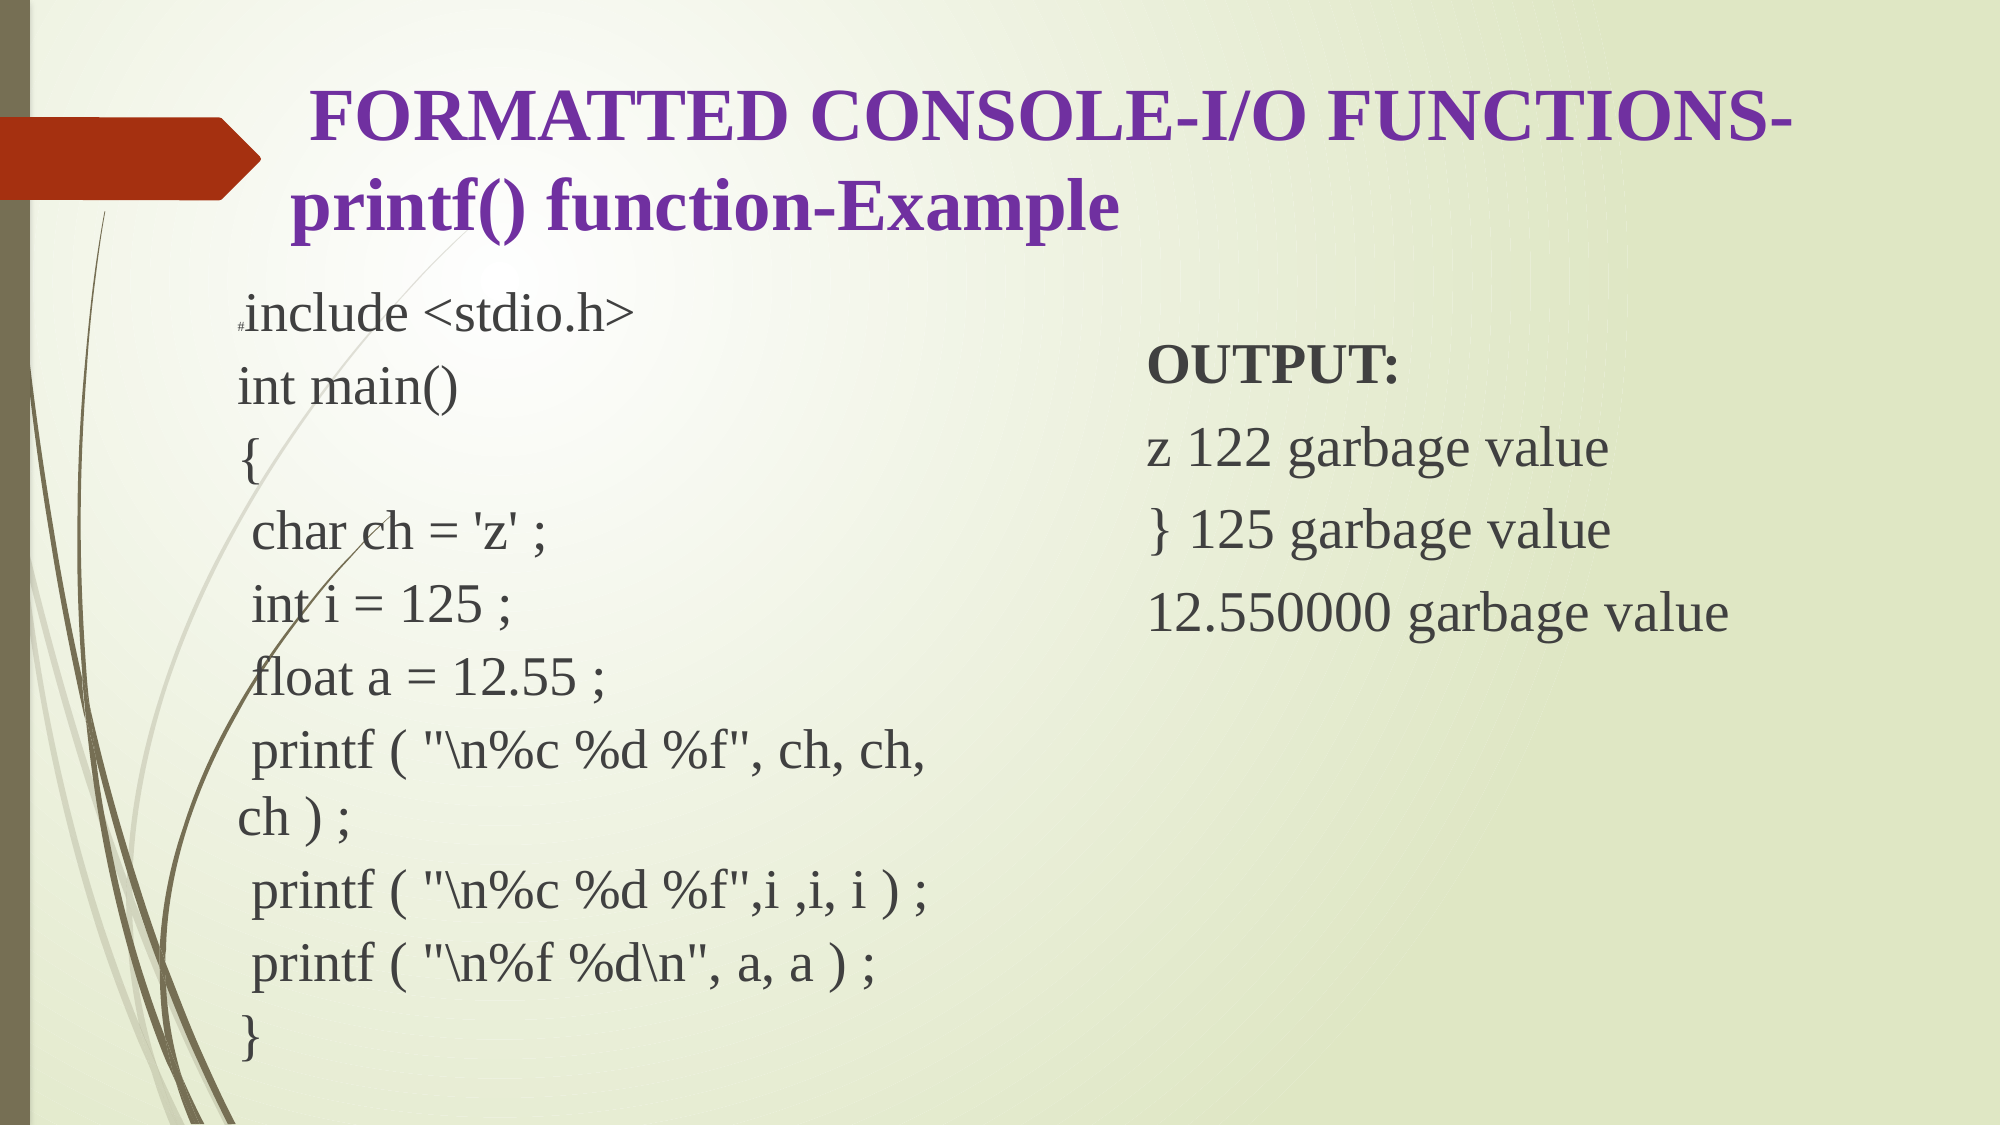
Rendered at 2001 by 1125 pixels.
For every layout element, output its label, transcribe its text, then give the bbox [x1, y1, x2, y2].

list #include <stdio.h> int main() { char ch = 'z' ; int i = 125 ; float a = 12.55 ; printf ( "\n%c %d %f", ch, ch, ch ) ; printf ( "\n%c %d %f",i ,i, i ) ; printf ( "\n%f %d\n", a, a ) ; } [222, 267, 1024, 1095]
title FORMATTED CONSOLE-I/O FUNCTIONS-printf() function-Example [275, 57, 1906, 268]
text_box OUTPUT: z 122 garbage value } 125 garbage value 12.550000 garbage value [1130, 318, 1762, 673]
